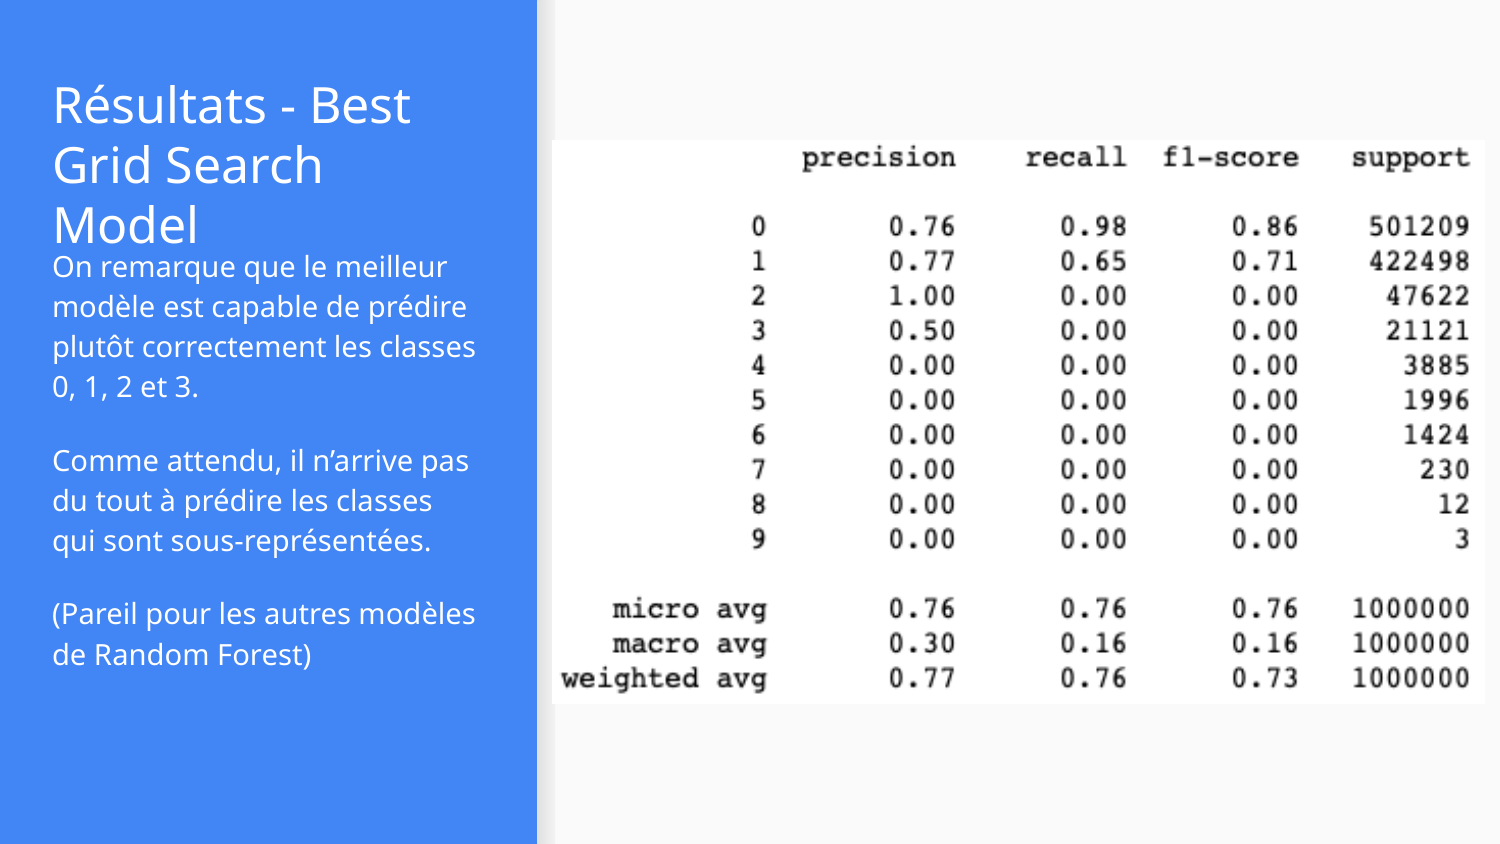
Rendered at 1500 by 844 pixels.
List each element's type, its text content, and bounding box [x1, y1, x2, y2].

title Résultats - Best Grid Search Model [37, 58, 498, 216]
picture [551, 139, 1485, 704]
list On remarque que le meilleur modèle est capable de prédire plutôt correctement les classes 0, 1, 2 et 3. Comme attendu, il n’arrive pas du tout à prédire les classes qui sont sous-représentées. (Pareil pour les autres modèles de Random Forest) [37, 227, 498, 747]
